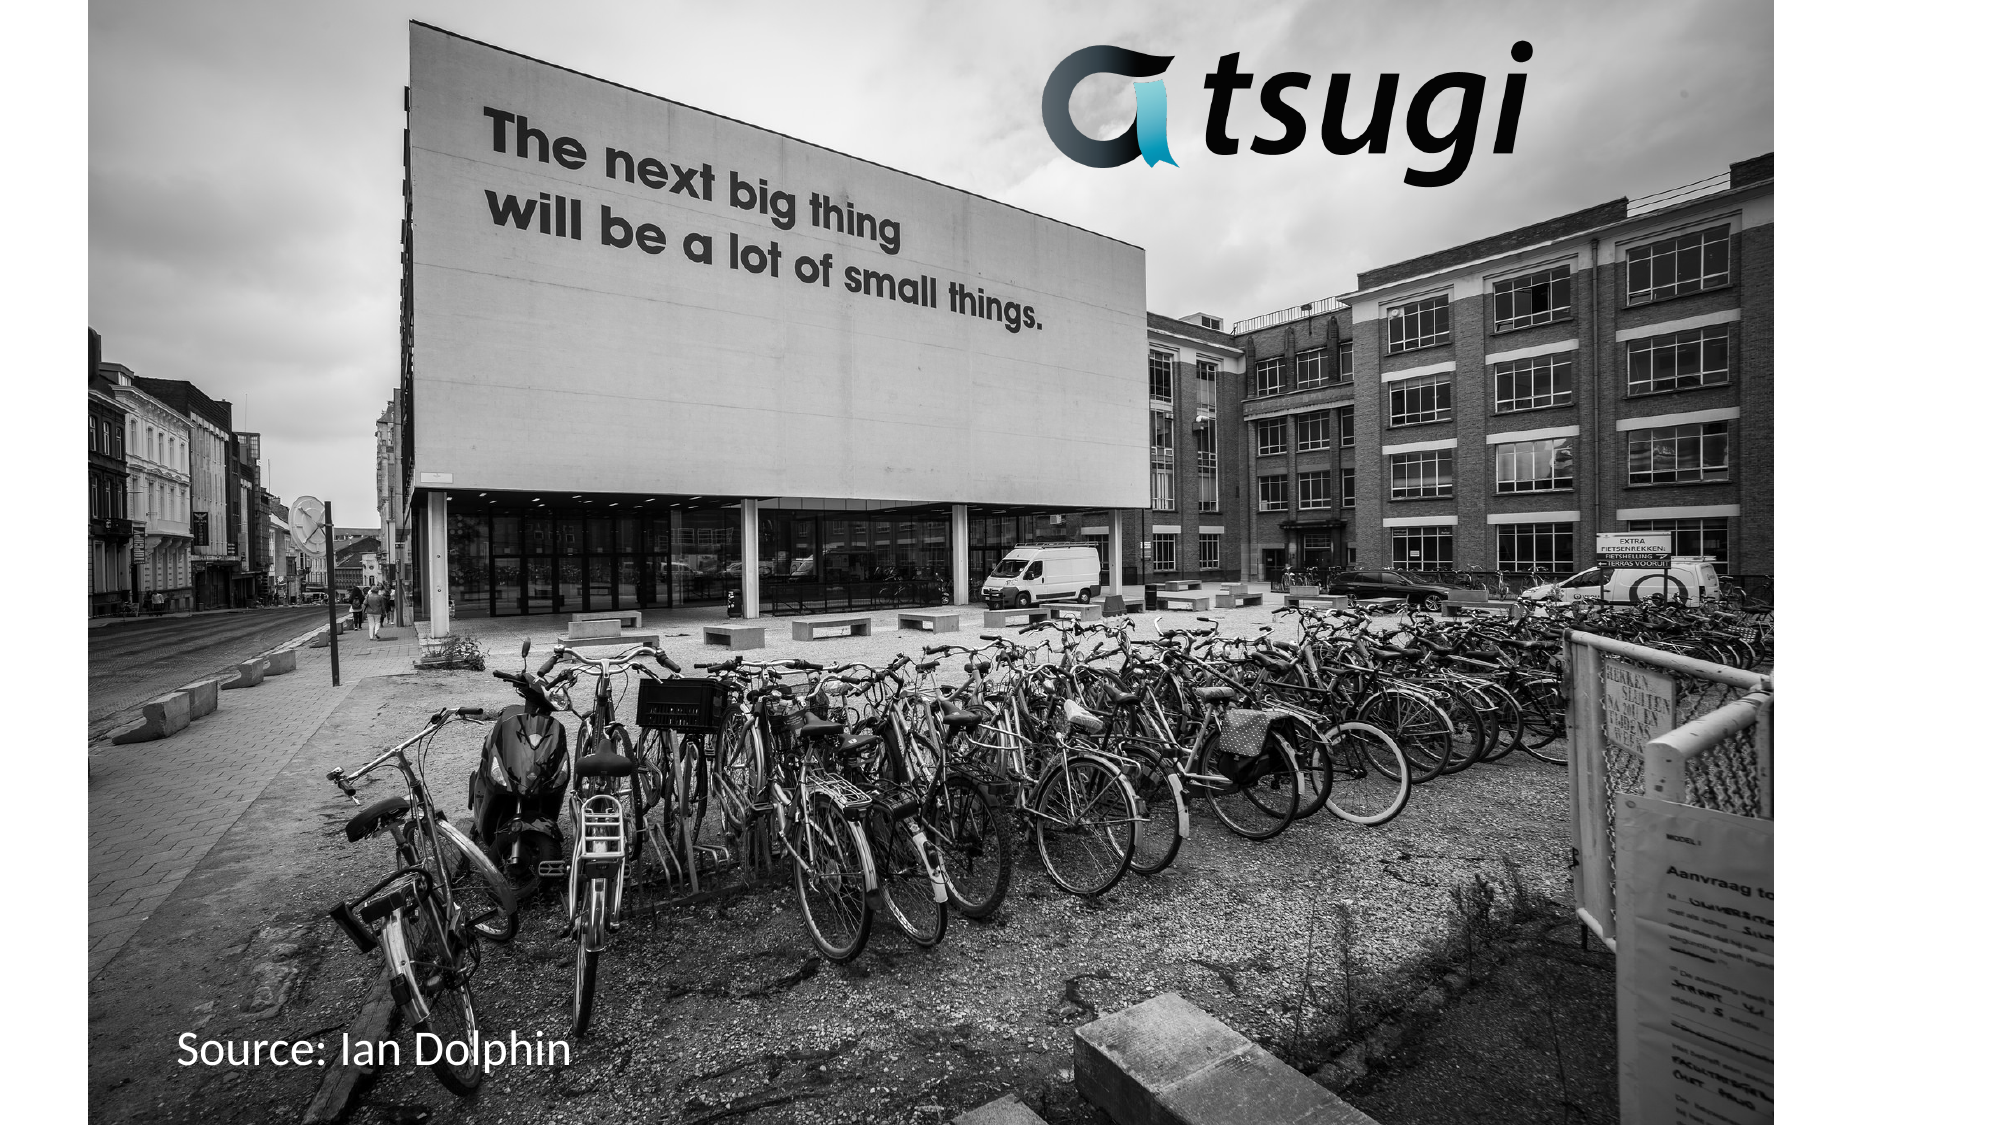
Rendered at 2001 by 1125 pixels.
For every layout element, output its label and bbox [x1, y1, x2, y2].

picture [88, 0, 1774, 1125]
